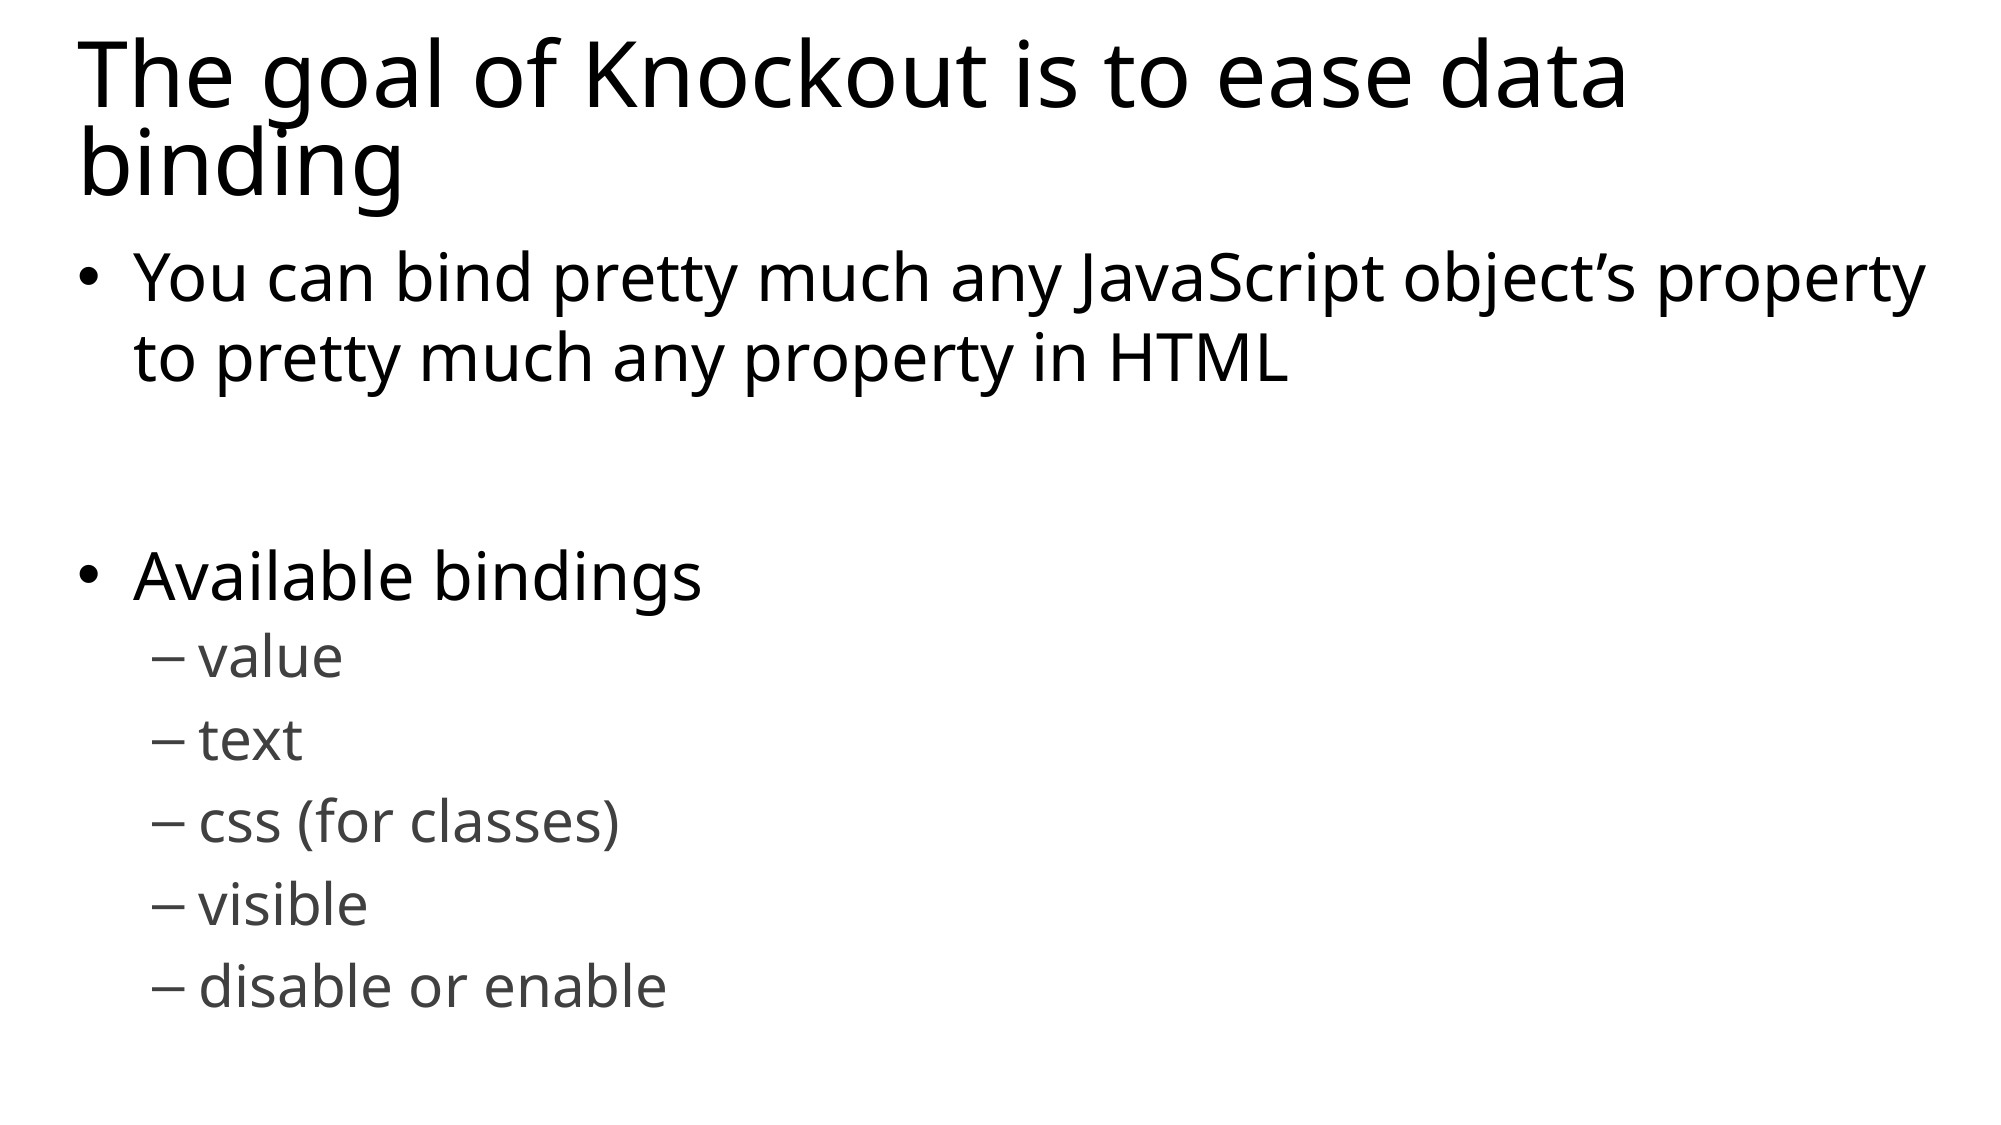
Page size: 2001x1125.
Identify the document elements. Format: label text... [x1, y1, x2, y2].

list You can bind pretty much any JavaScript object’s property to pretty much any property in HTML Available bindings value text css (for classes) visible disable or enable [62, 227, 1953, 1096]
title The goal of Knockout is to ease data binding [62, 29, 1953, 205]
